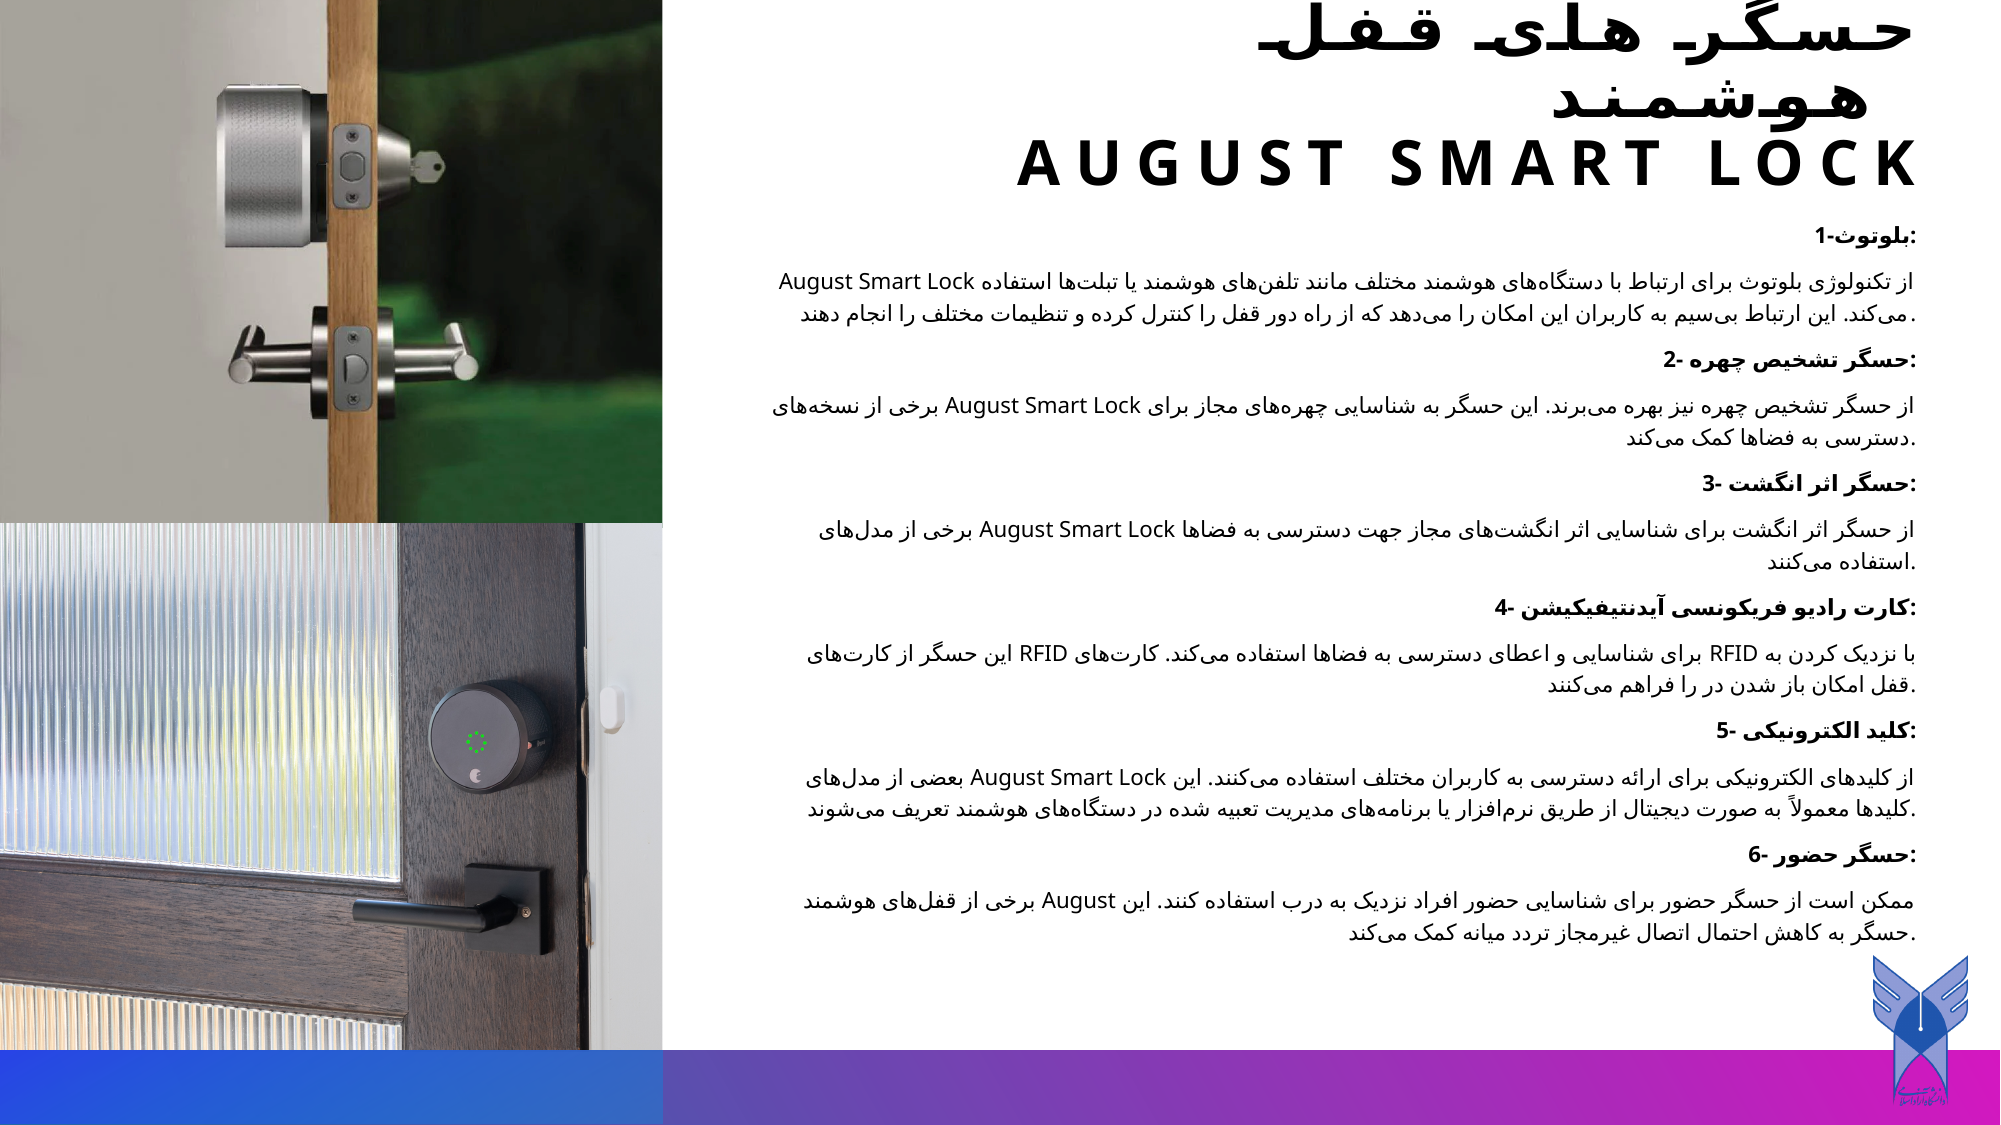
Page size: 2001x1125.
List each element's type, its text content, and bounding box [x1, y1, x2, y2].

text_box [0, 1052, 663, 1125]
picture [0, 523, 663, 1052]
text_box [663, 1049, 2000, 1125]
title حسگر های قفل هوشمند August smart Lock [915, 44, 1917, 199]
text_box [663, 0, 2000, 1049]
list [0, 0, 663, 523]
picture [1873, 955, 1968, 1106]
list 1-بلوتوث: August Smart Lock از تکنولوژی بلوتوث برای ارتباط با دستگاه‌های هوشمند مختلف مانند تلفن‌های هوشمند یا تبلت‌ها استفاده می‌کند. این ارتباط بی‌سیم به کاربران این امکان را می‌دهد که از راه دور قفل را کنترل کرده و تنظیمات مختلف را انجام دهند. 2- حسگر تشخیص چهره: برخی از نسخه‌های August Smart Lock از حسگر تشخیص چهره نیز بهره می‌برند. این حسگر به شناسایی چهره‌های مجاز برای دسترسی به فضاها کمک می‌کند. 3- حسگر اثر انگشت: برخی از مدل‌های August Smart Lock از حسگر اثر انگشت برای شناسایی اثر انگشت‌های مجاز جهت دسترسی به فضاها استفاده می‌کنند. 4- کارت رادیو فریکونسی آیدنتیفیکیشن: این حسگر از کارت‌های RFID برای شناسایی و اعطای دسترسی به فضاها استفاده می‌کند. کارت‌های RFID با نزدیک کردن به قفل امکان باز شدن در را فراهم می‌کنند. 5- کلید الکترونیکی: بعضی از مدل‌های August Smart Lock از کلیدهای الکترونیکی برای ارائه دسترسی به کاربران مختلف استفاده می‌کنند. این کلیدها معمولاً به صورت دیجیتال از طریق نرم‌افزار یا برنامه‌های مدیریت تعبیه شده در دستگاه‌های هوشمند تعریف می‌شوند. 6- حسگر حضور: برخی از قفل‌های هوشمند August ممکن است از حسگر حضور برای شناسایی حضور افراد نزدیک به درب استفاده کنند. این حسگر به کاهش احتمال اتصال غیرمجاز تردد میانه کمک می‌کند. [771, 215, 1917, 965]
